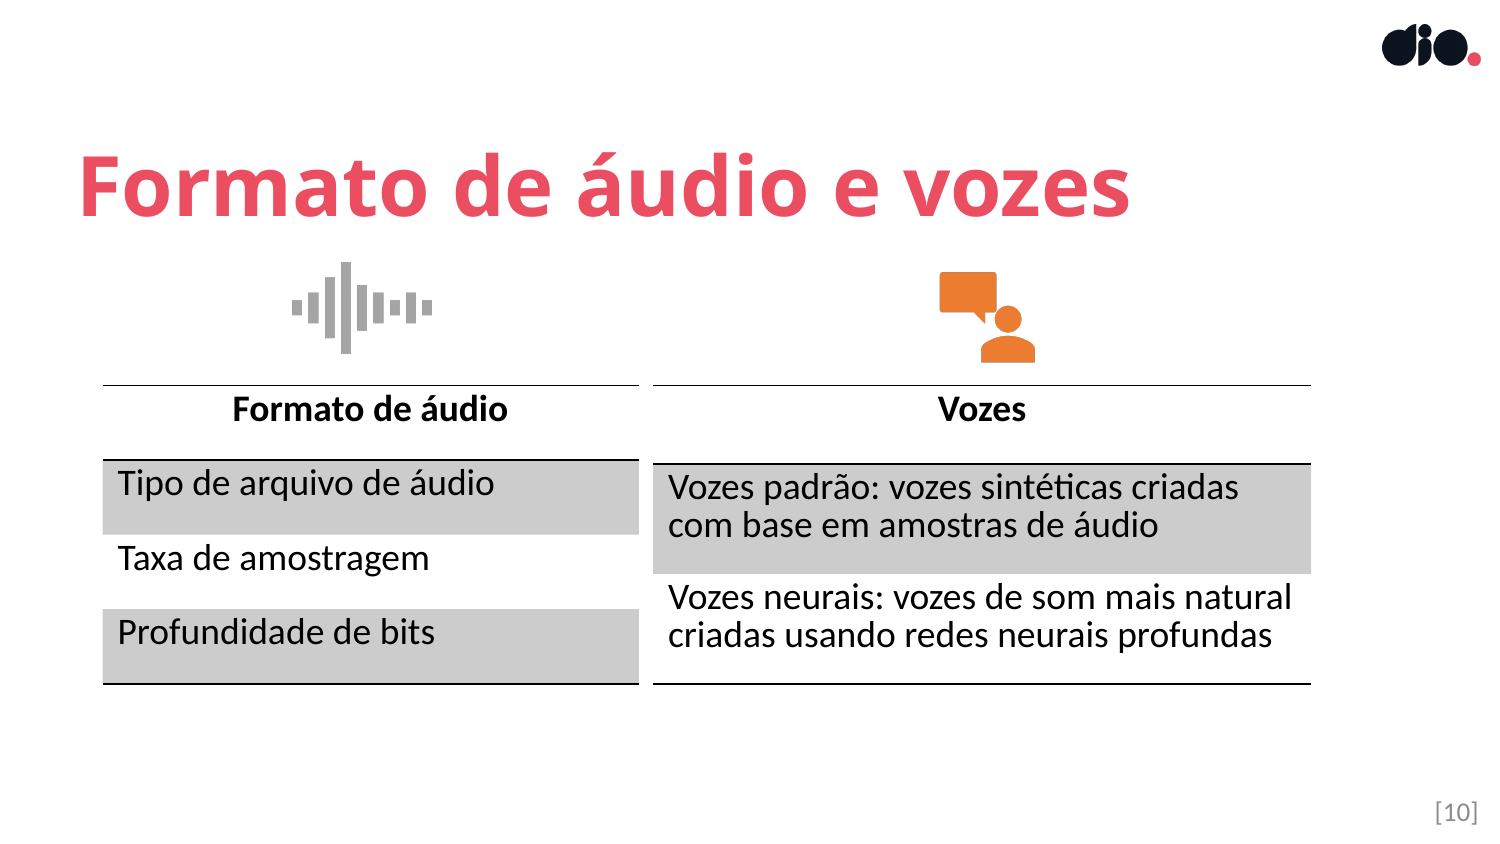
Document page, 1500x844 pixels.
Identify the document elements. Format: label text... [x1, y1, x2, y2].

table_header Vozes [653, 386, 1311, 463]
text_box Formato de áudio e vozes [61, 106, 1449, 246]
table_cell Vozes padrão: vozes sintéticas criadas com base em amostras de áudio [653, 465, 1311, 574]
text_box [928, 258, 1048, 374]
table_header Formato de áudio [103, 386, 639, 459]
table_cell Profundidade de bits [103, 609, 639, 683]
slide_number [10] [1403, 779, 1494, 844]
picture [1382, 24, 1481, 66]
table_cell Vozes neurais: vozes de som mais natural criadas usando redes neurais profundas [653, 574, 1311, 683]
table_cell Tipo de arquivo de áudio [103, 461, 639, 535]
table_cell Taxa de amostragem [103, 535, 639, 609]
picture [284, 229, 440, 386]
